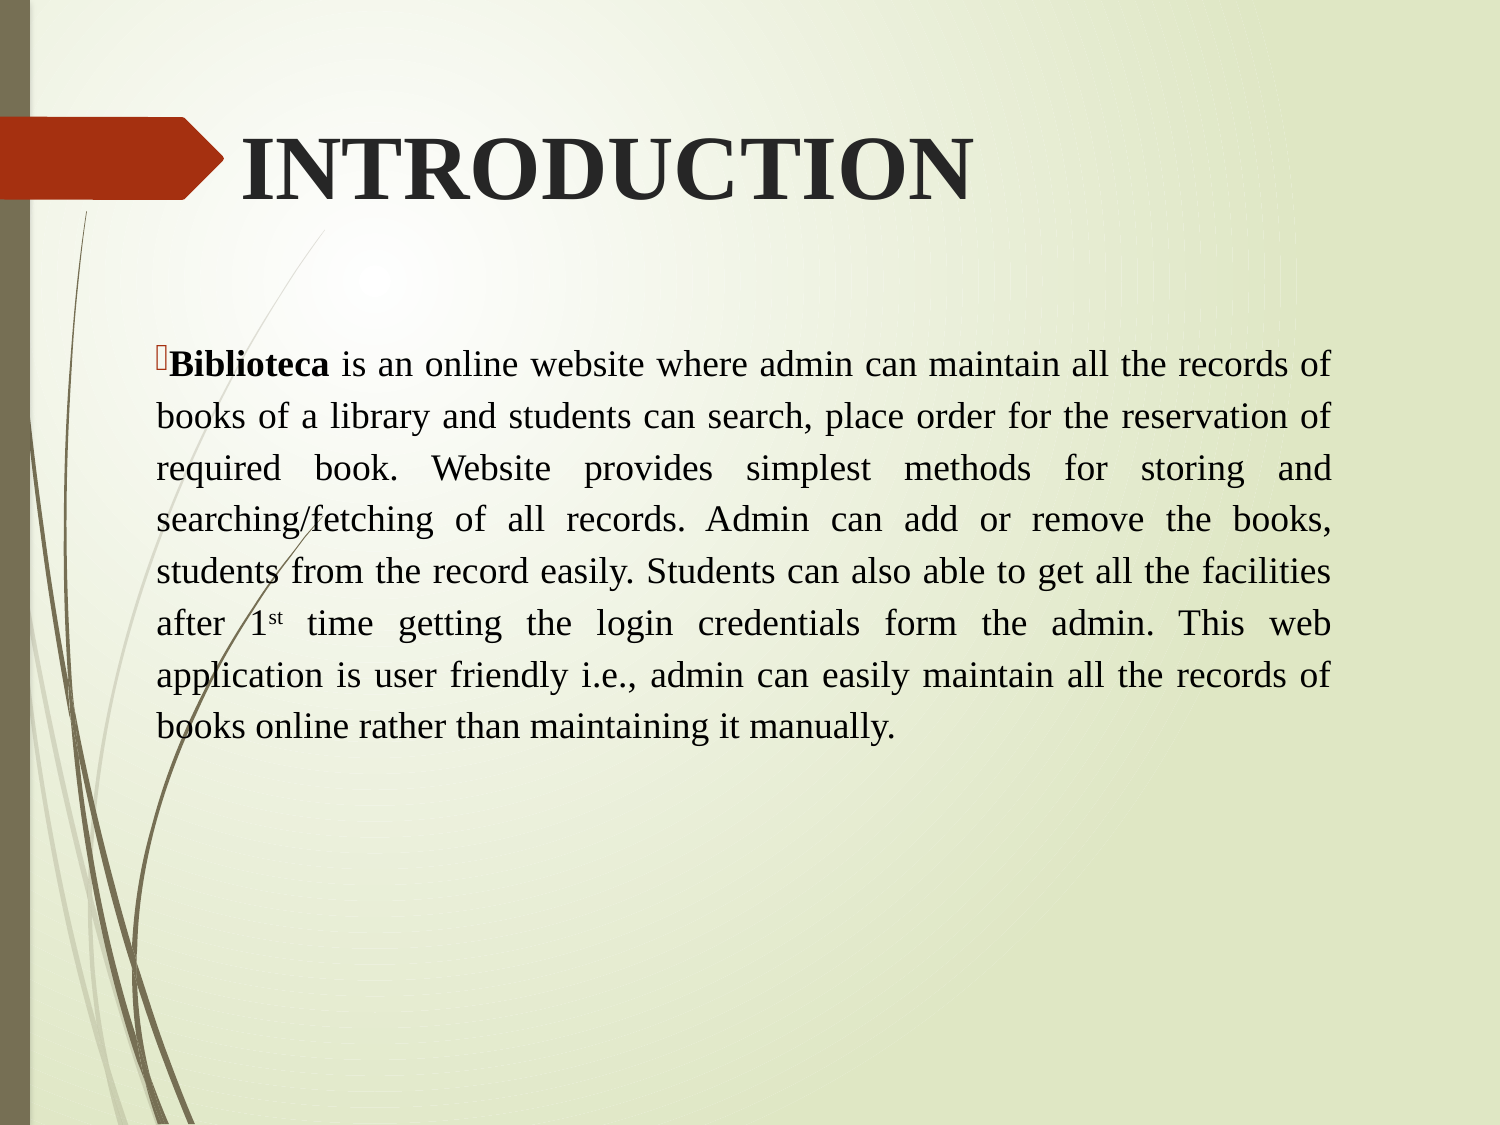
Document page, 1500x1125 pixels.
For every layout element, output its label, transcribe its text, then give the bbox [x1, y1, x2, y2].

list Biblioteca is an online website where admin can maintain all the records of books of a library and students can search, place order for the reservation of required book. Website provides simplest methods for storing and searching/fetching of all records. Admin can add or remove the books, students from the record easily. Students can also able to get all the facilities after 1st time getting the login credentials form the admin. This web application is user friendly i.e., admin can easily maintain all the records of books online rather than maintaining it manually. [140, 324, 1391, 1125]
title INTRODUCTION [225, 99, 1306, 311]
